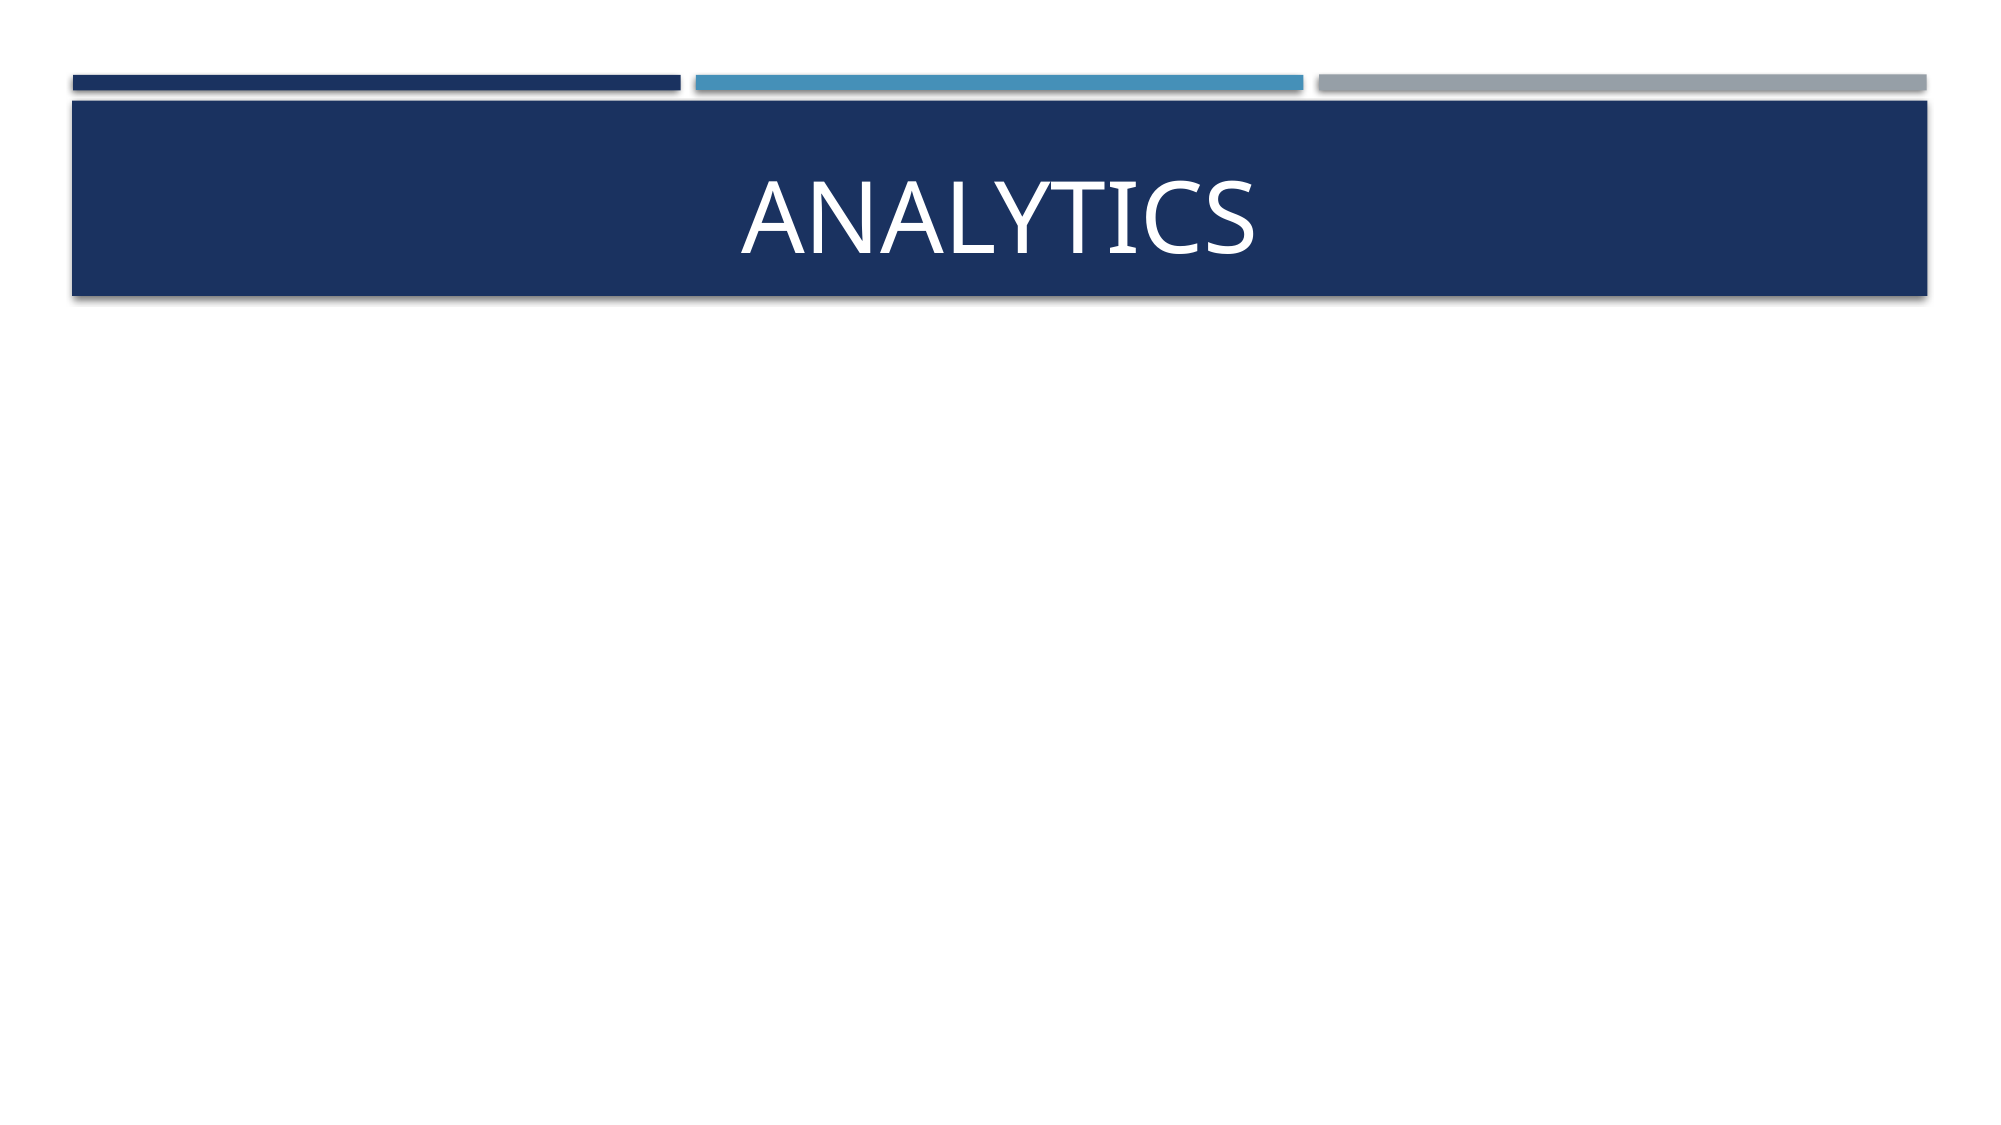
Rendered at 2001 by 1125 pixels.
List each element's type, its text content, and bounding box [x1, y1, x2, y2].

title analytics [95, 115, 1905, 282]
